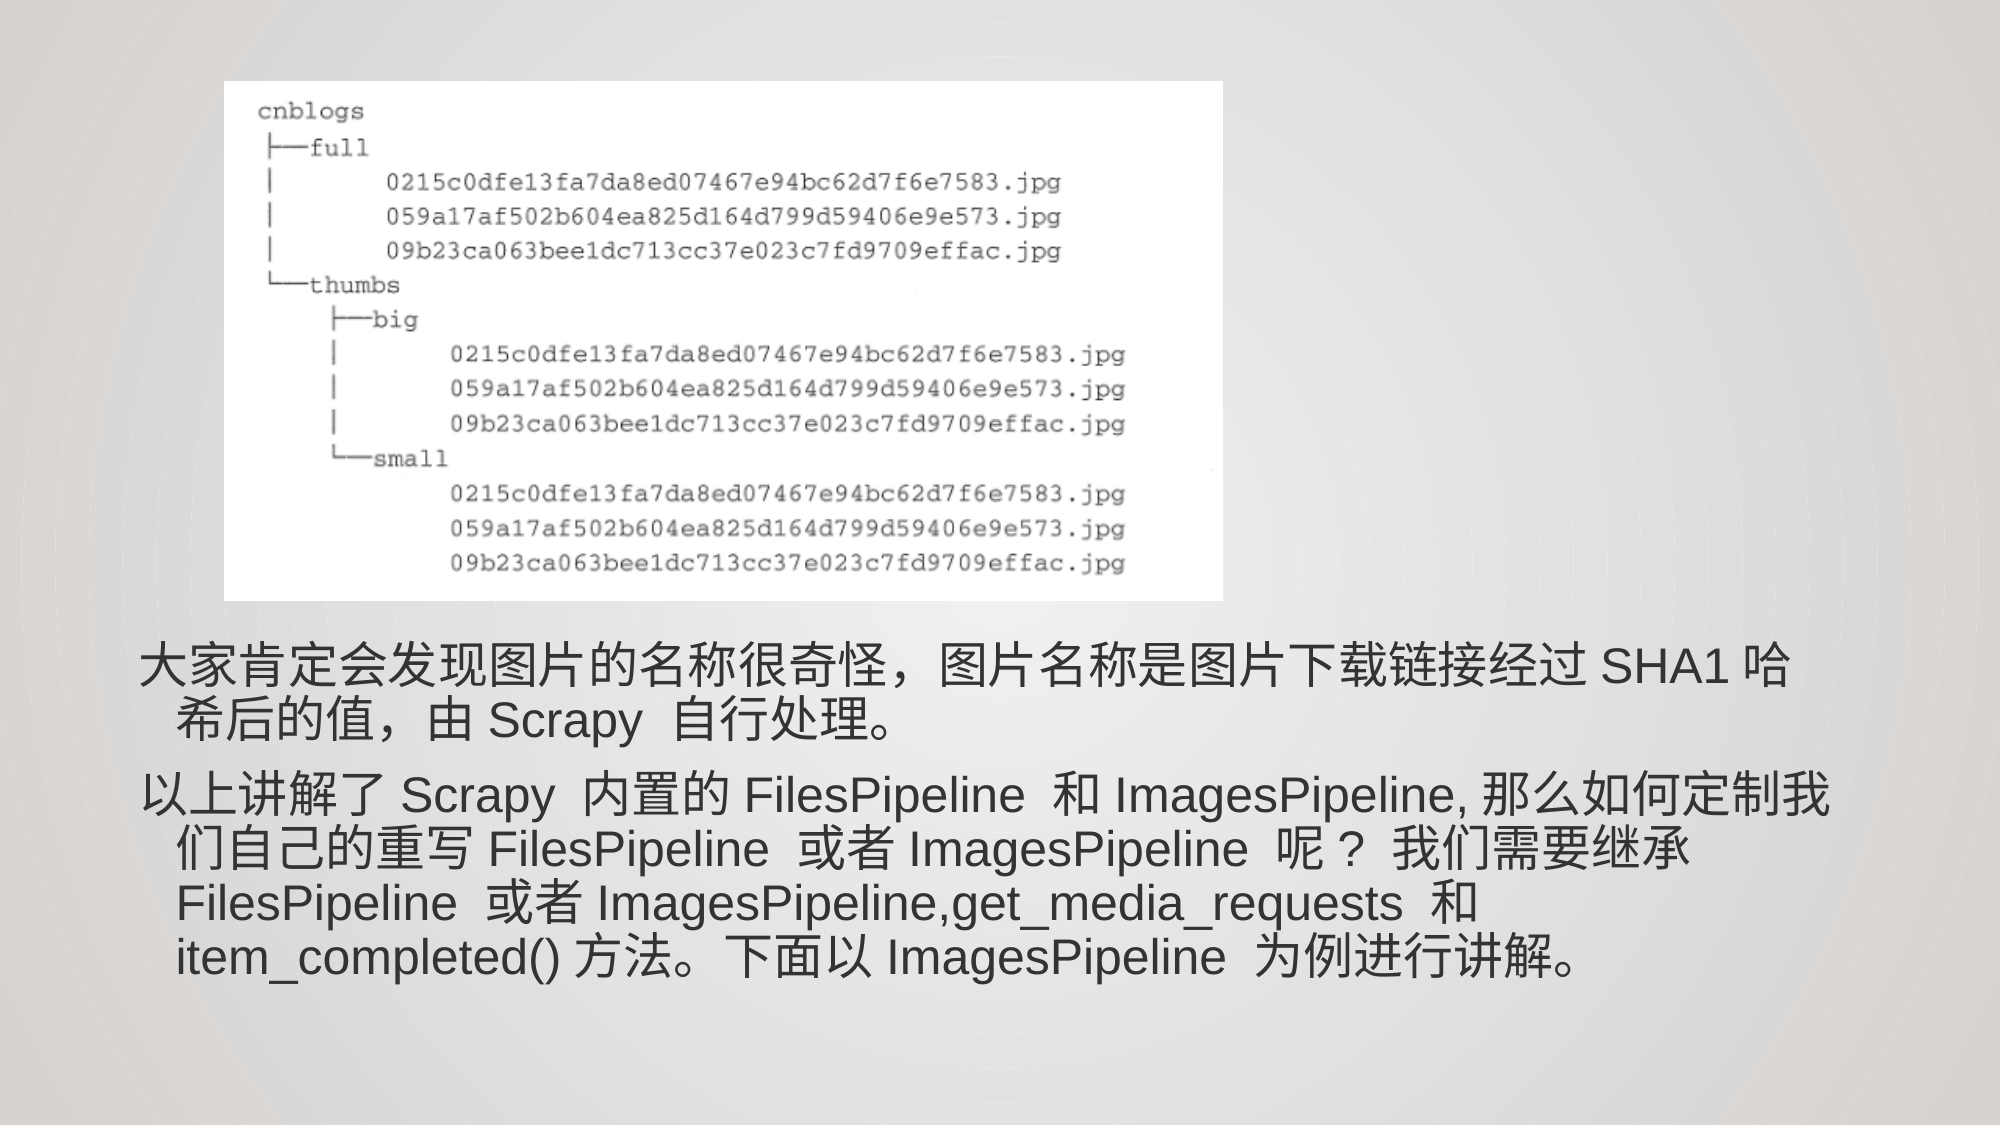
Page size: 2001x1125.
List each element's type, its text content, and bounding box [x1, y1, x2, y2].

list 大家肯定会发现图片的名称很奇怪，图片名称是图片下载链接经过SHA1哈希后的值，由Scrapy 自行处理。 以上讲解了Scrapy 内置的FilesPipeline 和ImagesPipeline,那么如何定制我们自己的重写FilesPipeline 或者ImagesPipeline 呢? 我们需要继承FilesPipeline 或者ImagesPipeline,get_media_requests 和item_completed()方法。下面以ImagesPipeline 为例进行讲解。 [123, 633, 1849, 1054]
picture [224, 81, 1224, 601]
